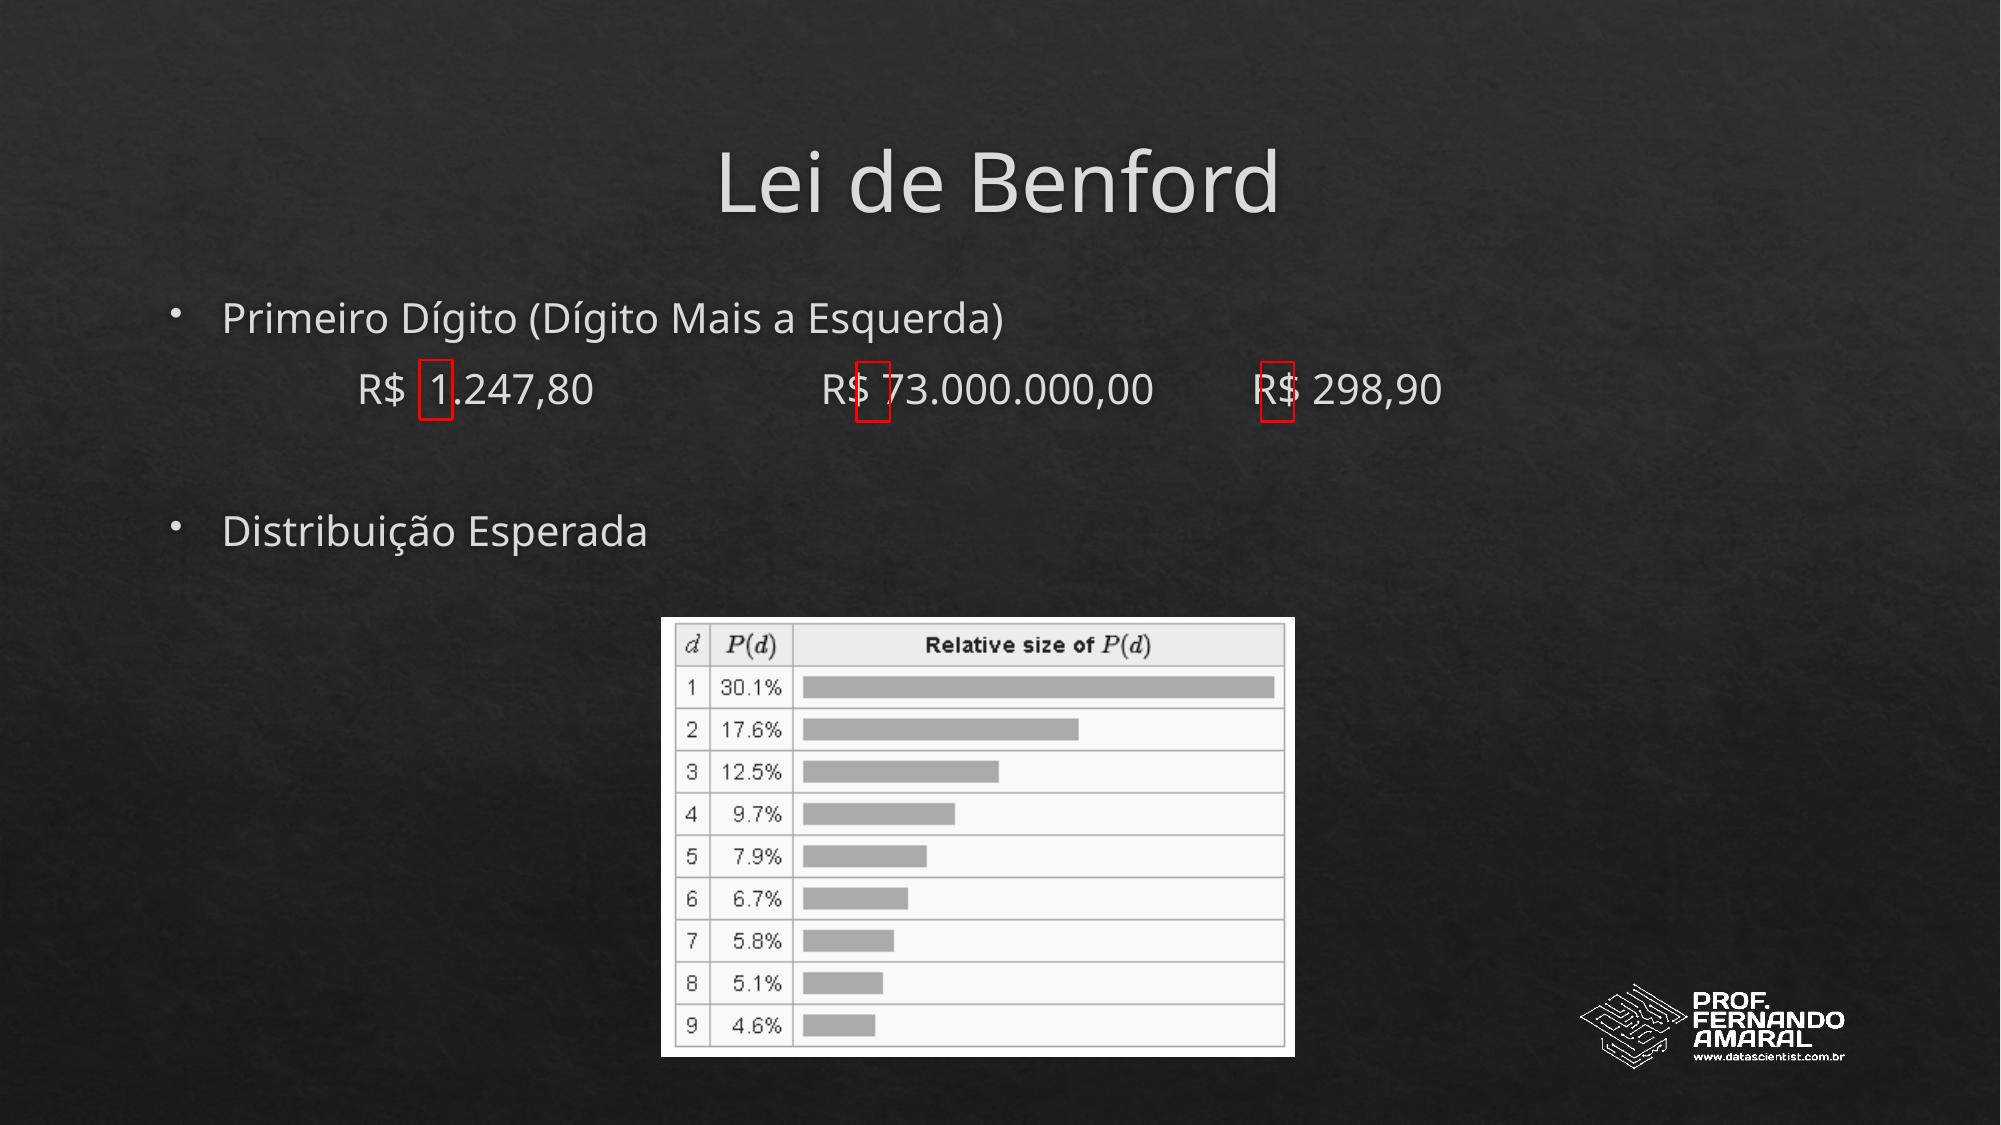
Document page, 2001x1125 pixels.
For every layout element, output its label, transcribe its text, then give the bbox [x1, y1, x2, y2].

text_box [418, 359, 454, 421]
list Primeiro Dígito (Dígito Mais a Esquerda) R$ 1.247,80 R$ 73.000.000,00 R$ 298,90 Distribuição Esperada [149, 284, 1849, 950]
text_box [1260, 361, 1295, 423]
title Lei de Benford [149, 99, 1849, 260]
text_box [855, 361, 891, 423]
picture [661, 616, 1295, 1057]
picture [1572, 978, 1852, 1074]
